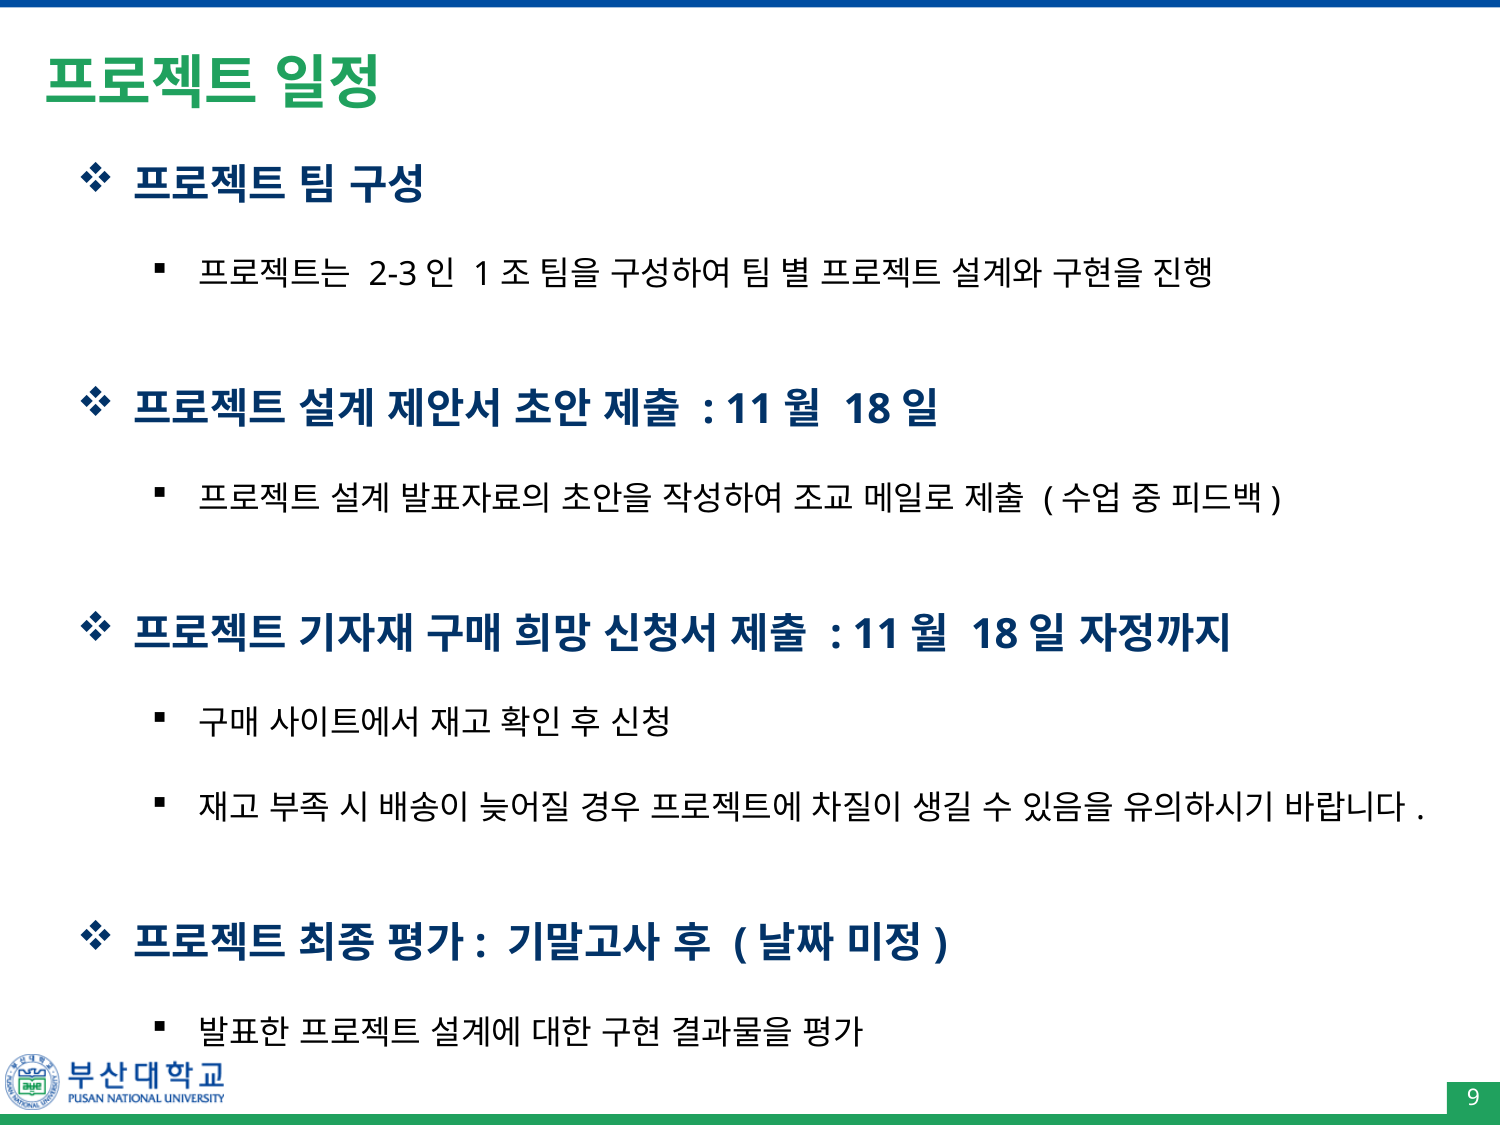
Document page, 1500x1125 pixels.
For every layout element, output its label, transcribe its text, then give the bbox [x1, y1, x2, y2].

title 프로젝트 일정 [29, 29, 1472, 131]
list 프로젝트 팀 구성 프로젝트는 2-3인 1조 팀을 구성하여 팀 별 프로젝트 설계와 구현을 진행 프로젝트 설계 제안서 초안 제출 : 11월 18일 프로젝트 설계 발표자료의 초안을 작성하여 조교 메일로 제출 (수업 중 피드백) 프로젝트 기자재 구매 희망 신청서 제출 : 11월 18일 자정까지 구매 사이트에서 재고 확인 후 신청 재고 부족 시 배송이 늦어질 경우 프로젝트에 차질이 생길 수 있음을 유의하시기 바랍니다. 프로젝트 최종 평가: 기말고사 후 (날짜 미정) 발표한 프로젝트 설계에 대한 구현 결과물을 평가 [61, 149, 1472, 1058]
slide_number 9 [1446, 1082, 1500, 1115]
picture [5, 1054, 224, 1110]
